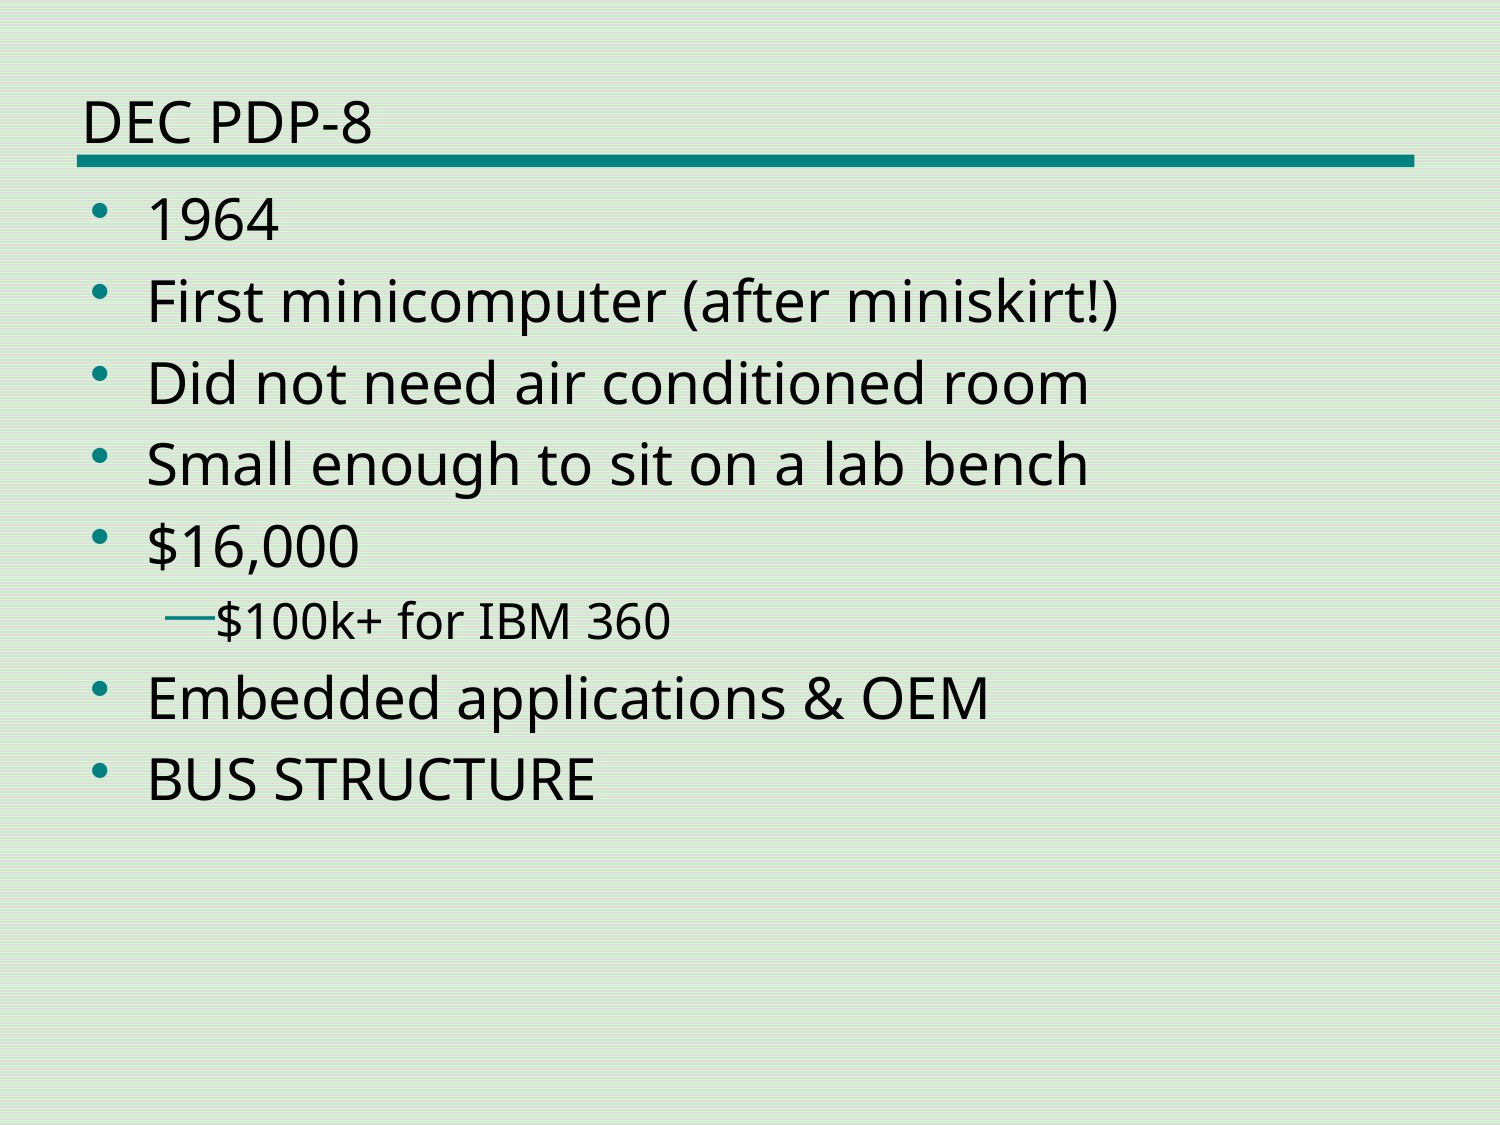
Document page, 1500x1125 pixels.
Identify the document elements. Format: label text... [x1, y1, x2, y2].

title DEC PDP-8 [66, 24, 1413, 163]
list 1964 First minicomputer (after miniskirt!) Did not need air conditioned room Small enough to sit on a lab bench $16,000 $100k+ for IBM 360 Embedded applications & OEM BUS STRUCTURE [75, 174, 1417, 1100]
